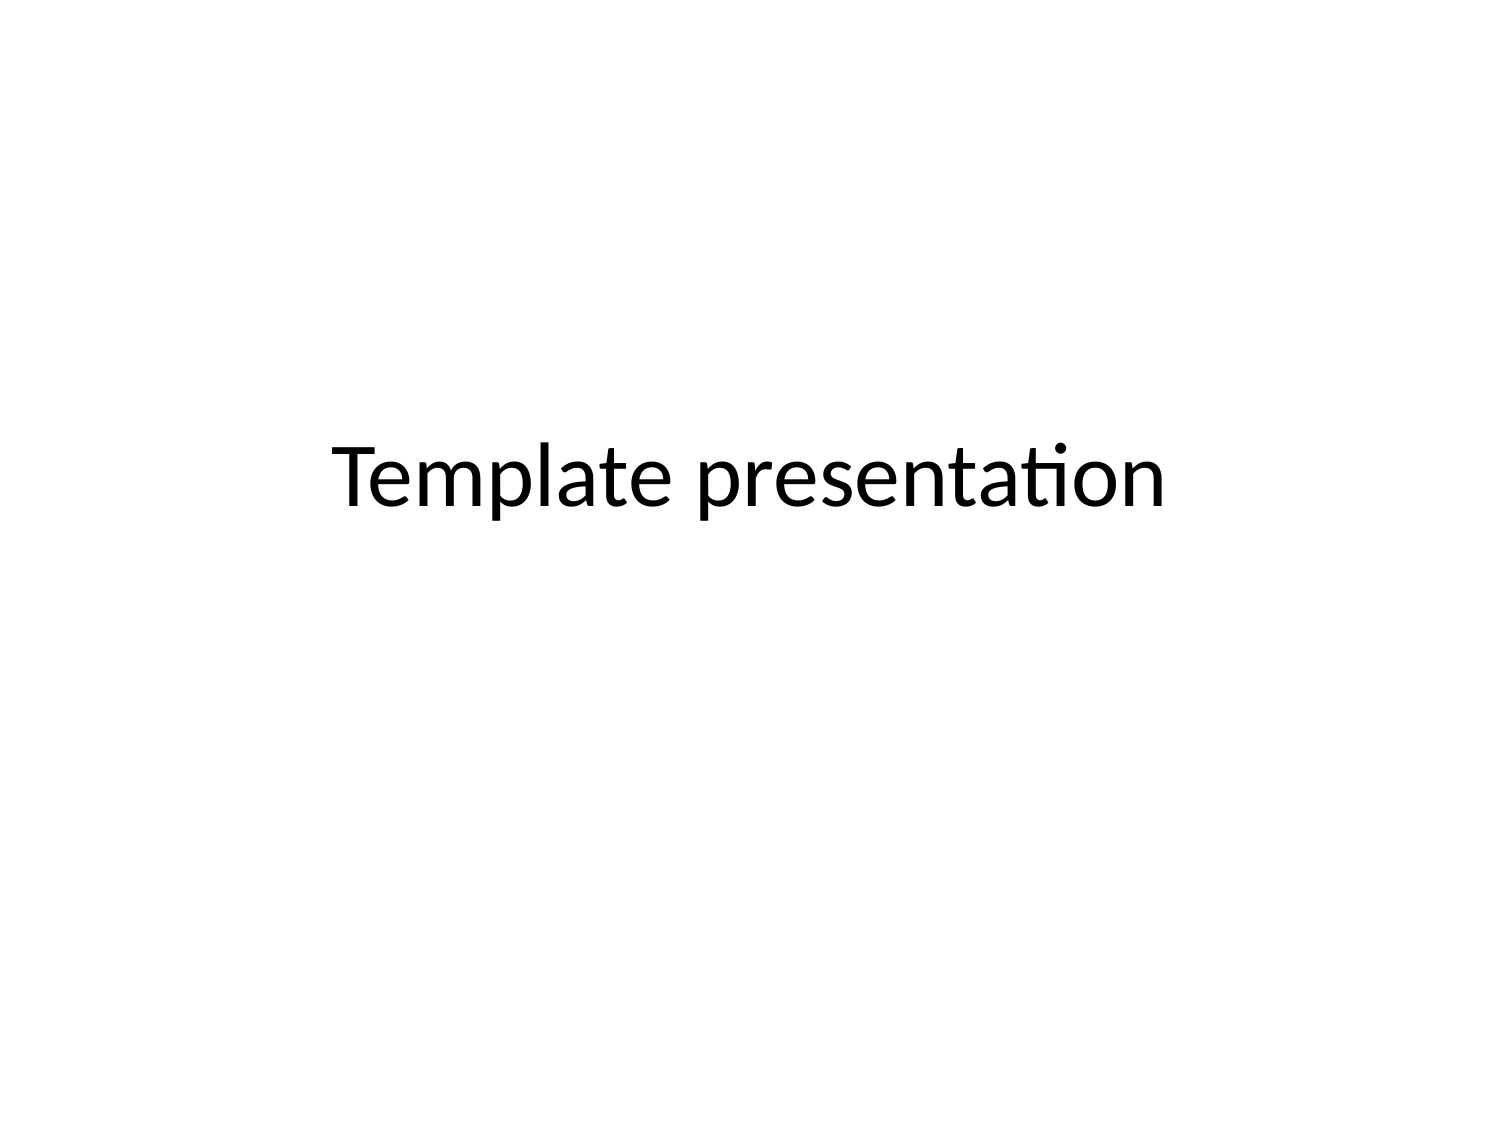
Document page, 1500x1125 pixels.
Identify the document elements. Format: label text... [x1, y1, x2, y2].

title Template presentation [112, 349, 1388, 591]
